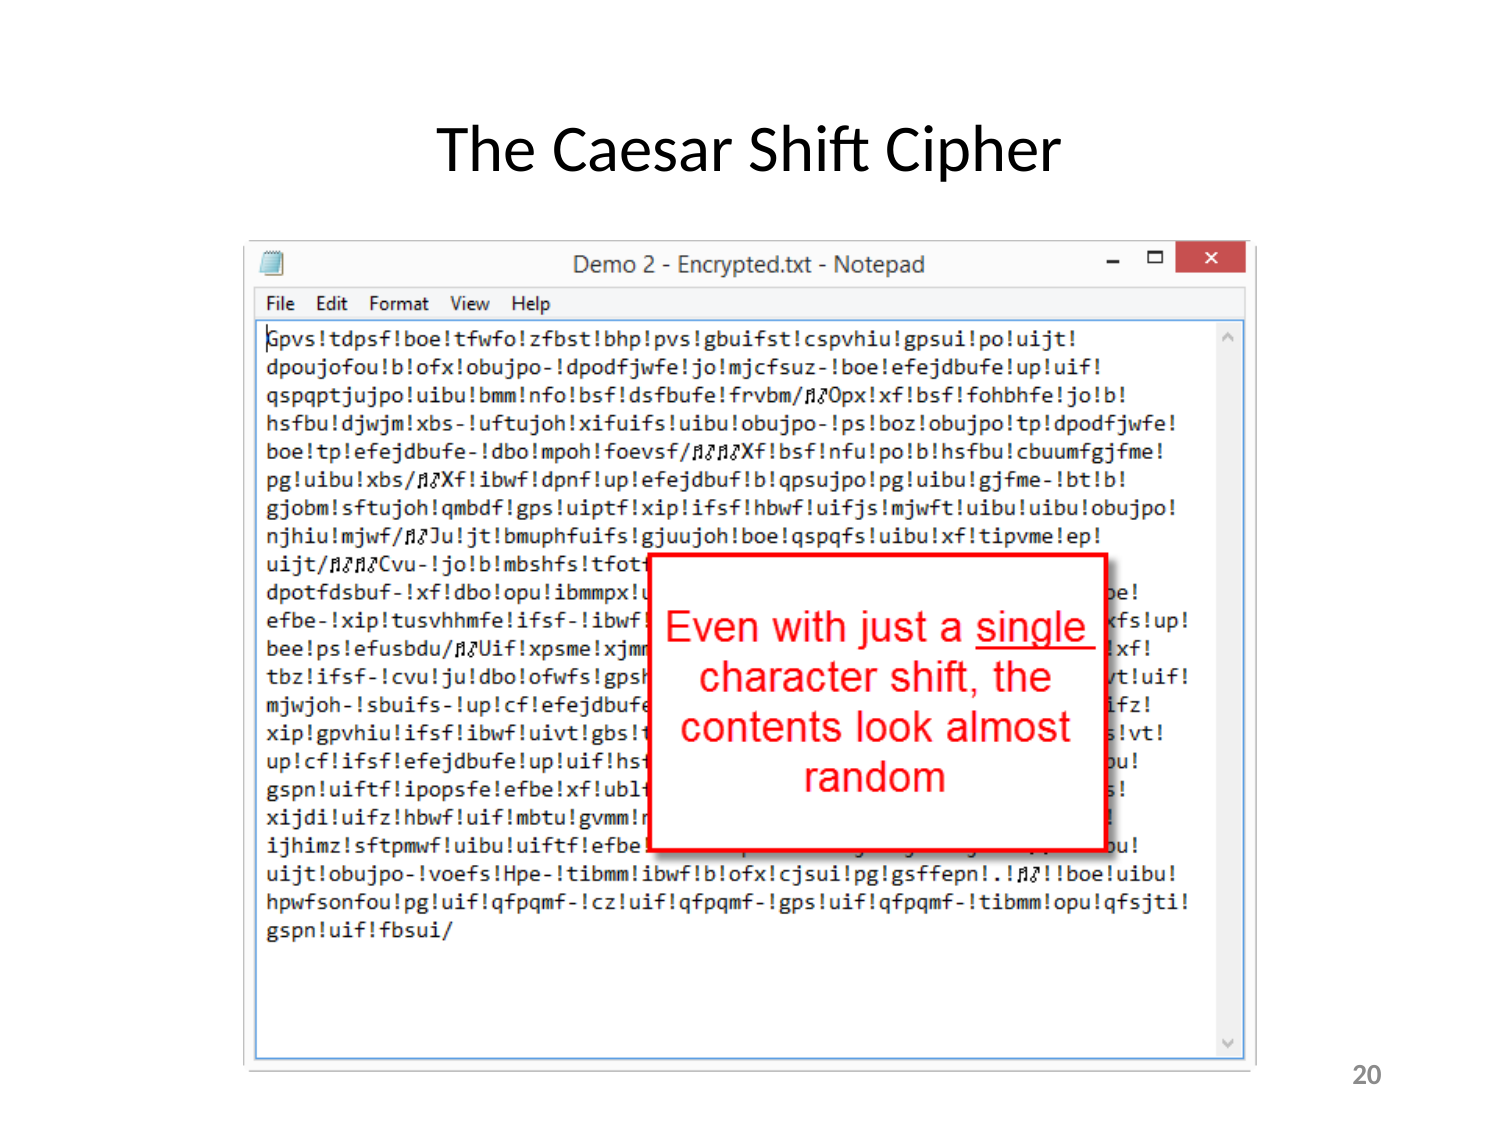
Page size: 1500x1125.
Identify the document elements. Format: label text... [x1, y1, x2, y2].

picture [242, 240, 1257, 1072]
slide_number 20 [1059, 1042, 1397, 1103]
title The Caesar Shift Cipher [103, 59, 1397, 241]
